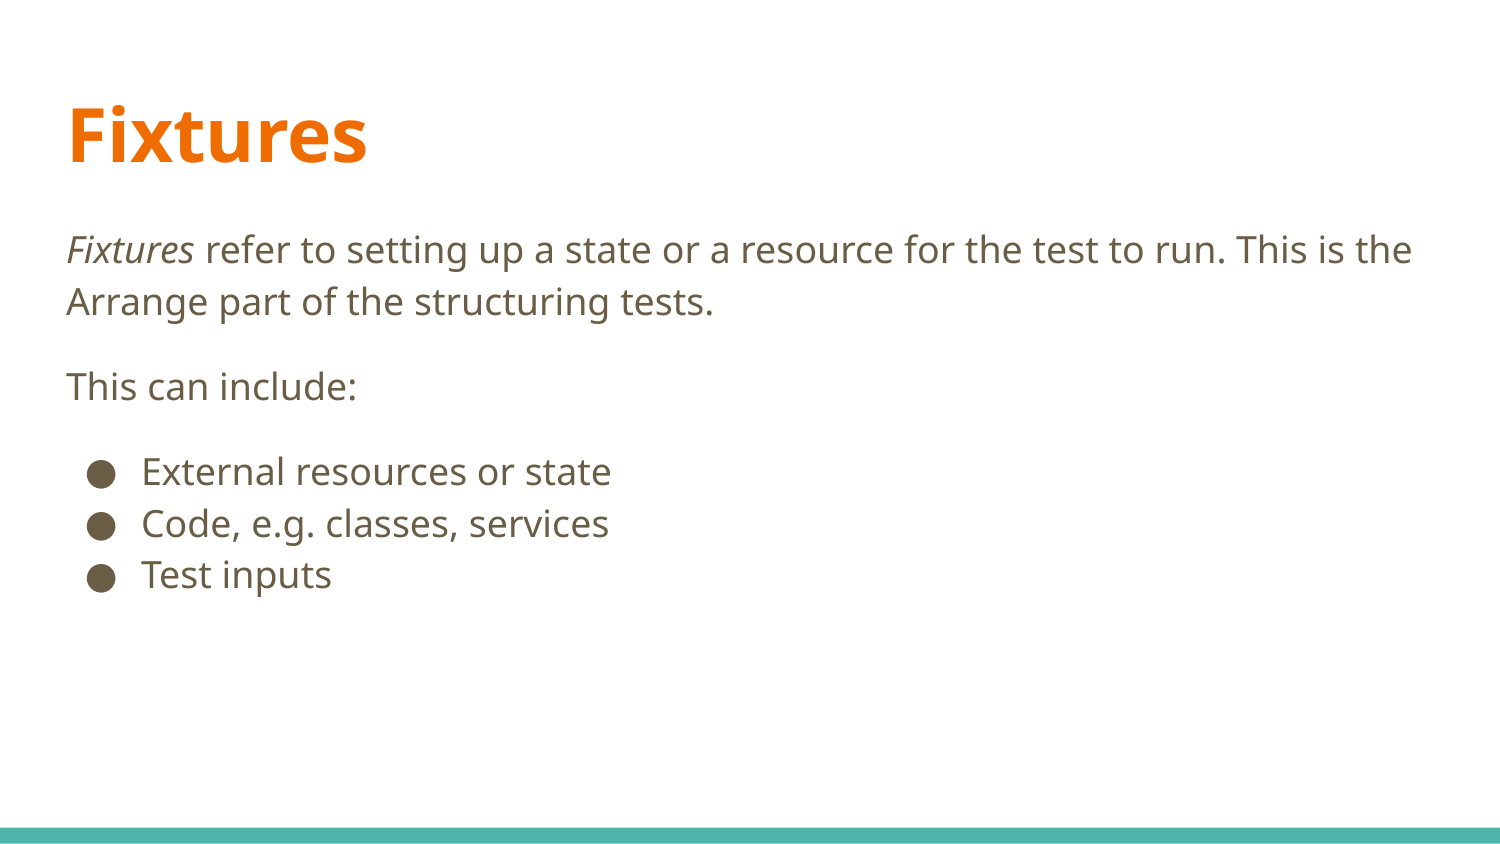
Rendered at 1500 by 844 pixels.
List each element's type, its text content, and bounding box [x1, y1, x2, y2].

title Fixtures [51, 72, 1449, 189]
list Fixtures refer to setting up a state or a resource for the test to run. This is the Arrange part of the structuring tests. This can include: External resources or state Code, e.g. classes, services Test inputs [51, 204, 1449, 746]
